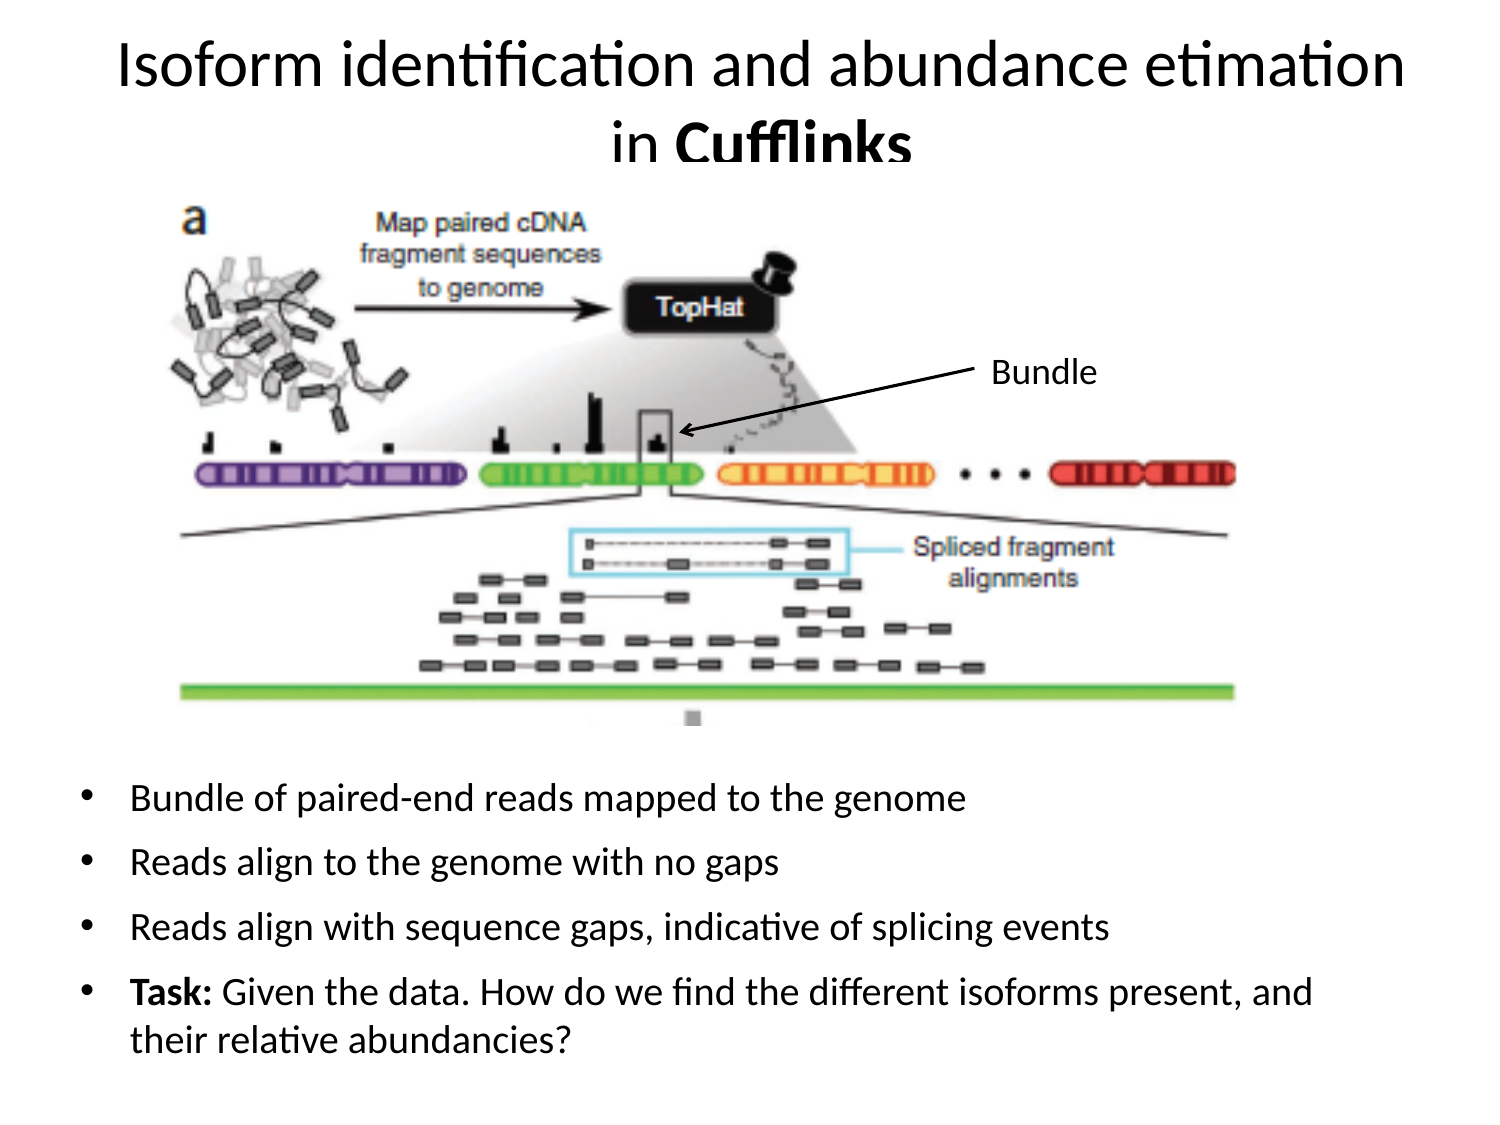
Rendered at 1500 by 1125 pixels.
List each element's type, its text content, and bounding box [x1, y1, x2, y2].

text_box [678, 368, 975, 433]
picture [147, 162, 1341, 726]
title Isoform identification and abundance etimation in Cufflinks [86, 19, 1437, 180]
list Bundle of paired-end reads mapped to the genome Reads align to the genome with no gaps Reads align with sequence gaps, indicative of splicing events Task: Given the data. How do we find the different isoforms present, and their relative abundancies? [64, 763, 1388, 1071]
